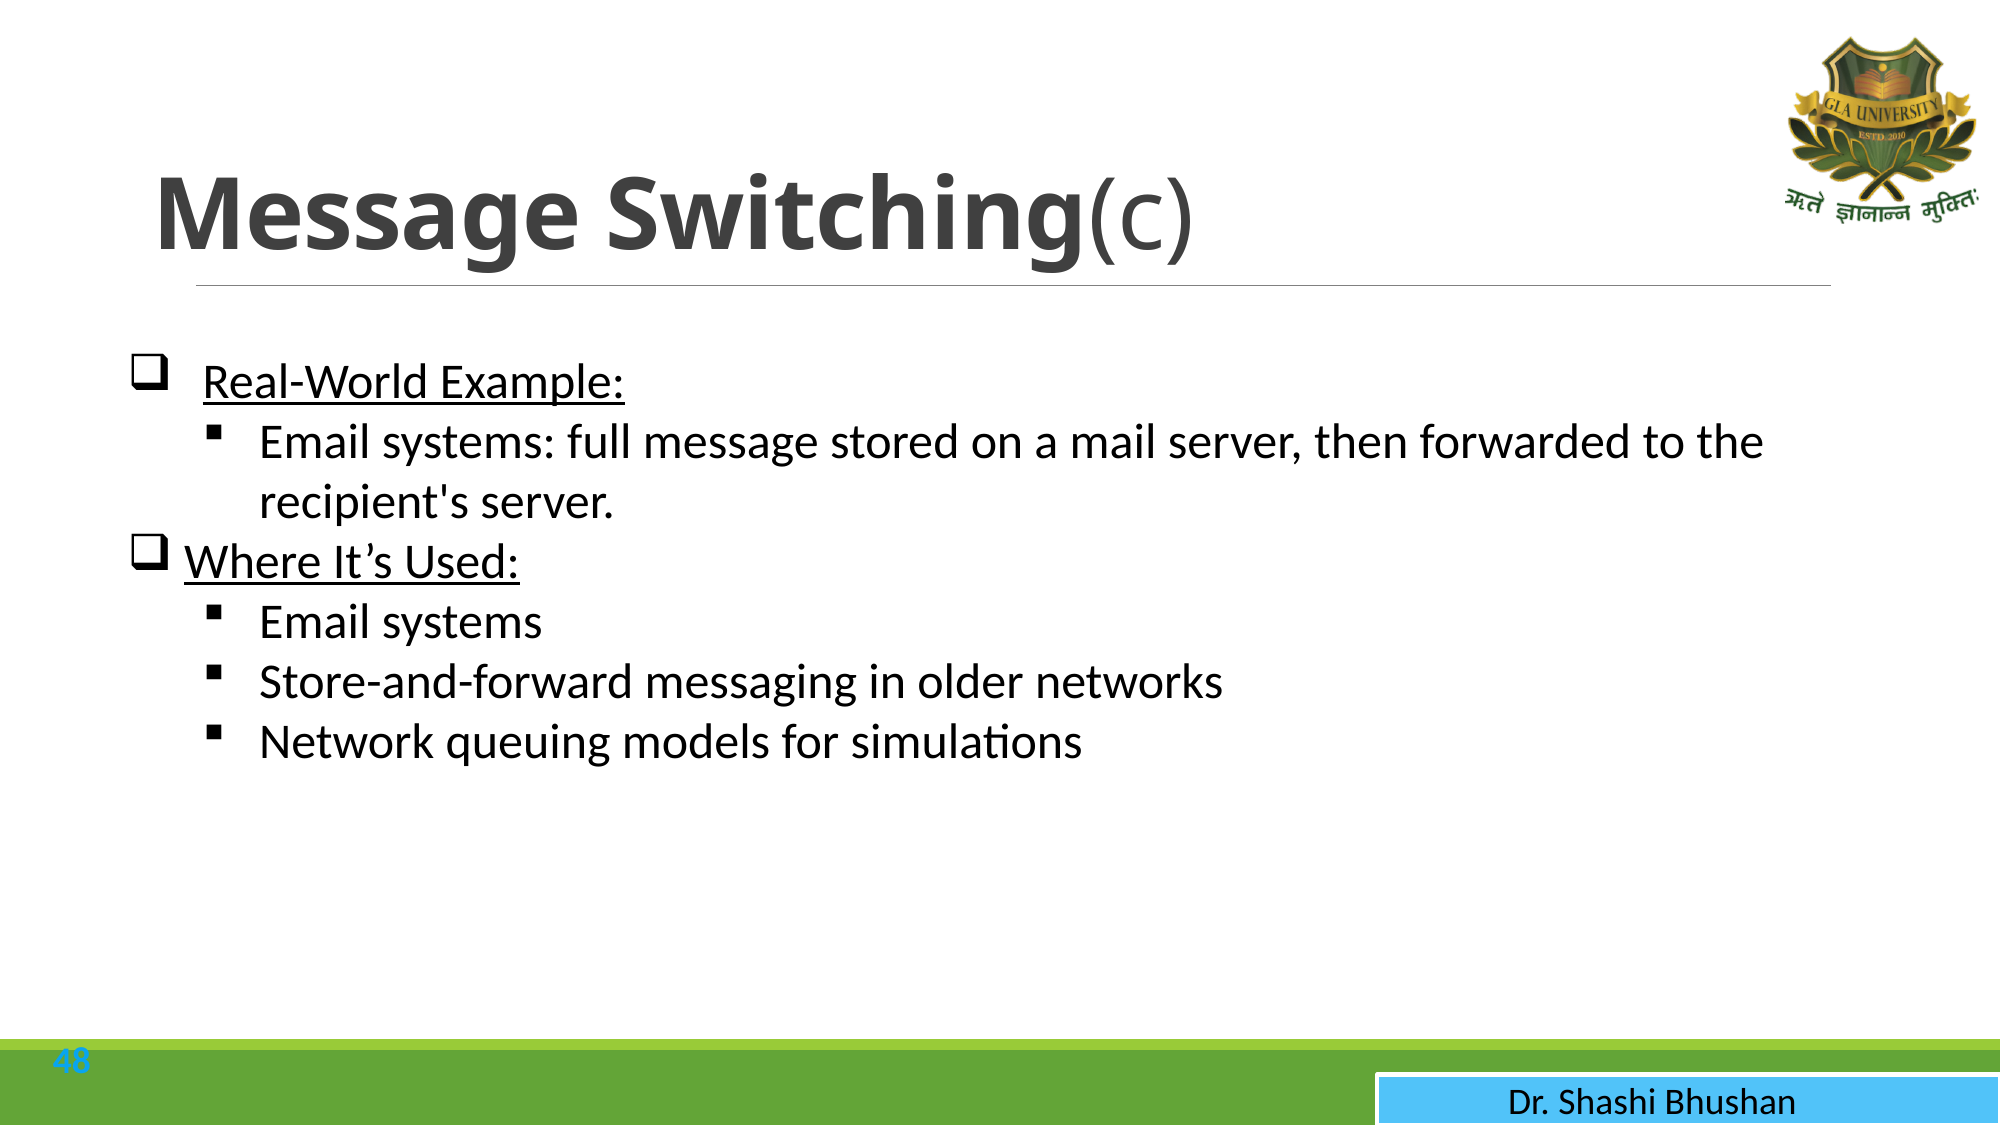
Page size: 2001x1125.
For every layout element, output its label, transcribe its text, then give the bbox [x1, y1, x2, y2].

picture [1784, 35, 1979, 224]
title Message Switching(c) [137, 59, 1754, 278]
text_box [1929, 1072, 2000, 1125]
text_box Dr. Shashi Bhushan [1377, 1069, 1929, 1125]
text_box Real-World Example: Email systems: full message stored on a mail server, then forwarded to the recipient's server. Where It’s Used: Email systems Store-and-forward messaging in older networks Network queuing models for simulations [112, 340, 1863, 776]
text_box 48 [30, 1019, 113, 1097]
